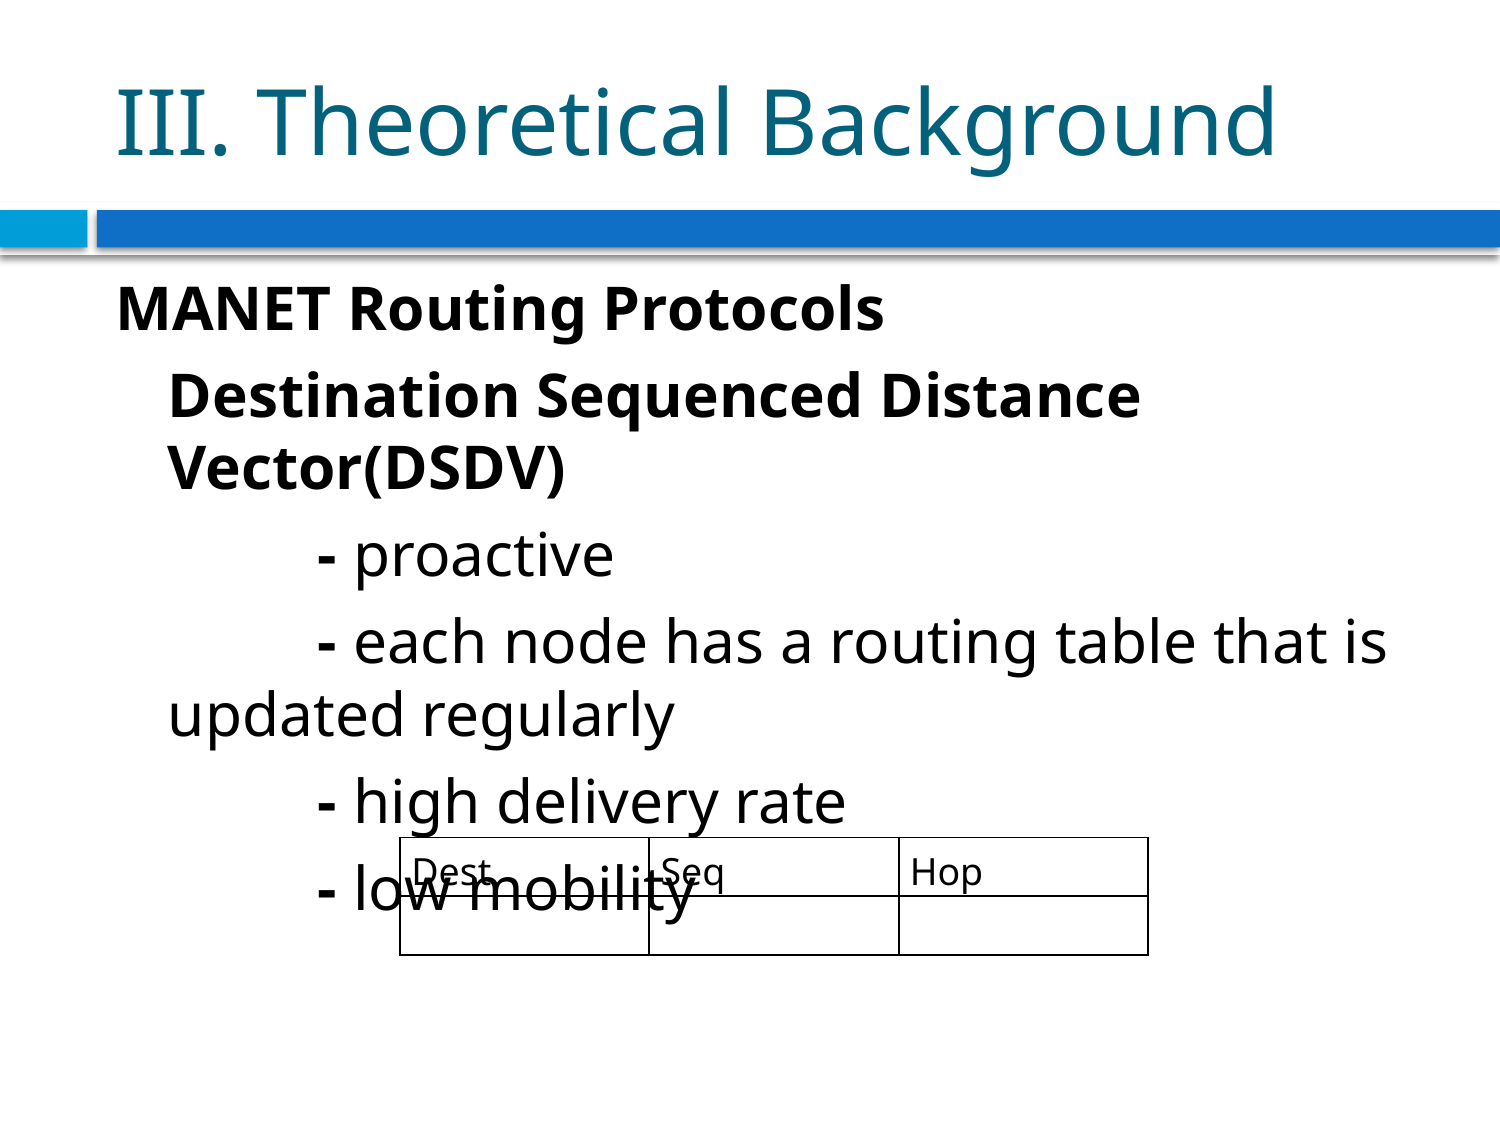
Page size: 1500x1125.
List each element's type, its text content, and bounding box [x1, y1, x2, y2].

table_header Hop [900, 838, 1147, 895]
table_cell [900, 897, 1147, 954]
table_header Seq [650, 838, 898, 895]
table_cell [650, 897, 898, 954]
table_header Dest [401, 838, 648, 895]
table_cell [401, 897, 648, 954]
list MANET Routing Protocols Destination Sequenced Distance Vector(DSDV) - proactive - each node has a routing table that is updated regularly - high delivery rate - low mobility [100, 262, 1438, 1000]
title III. Theoretical Background [100, 37, 1438, 200]
